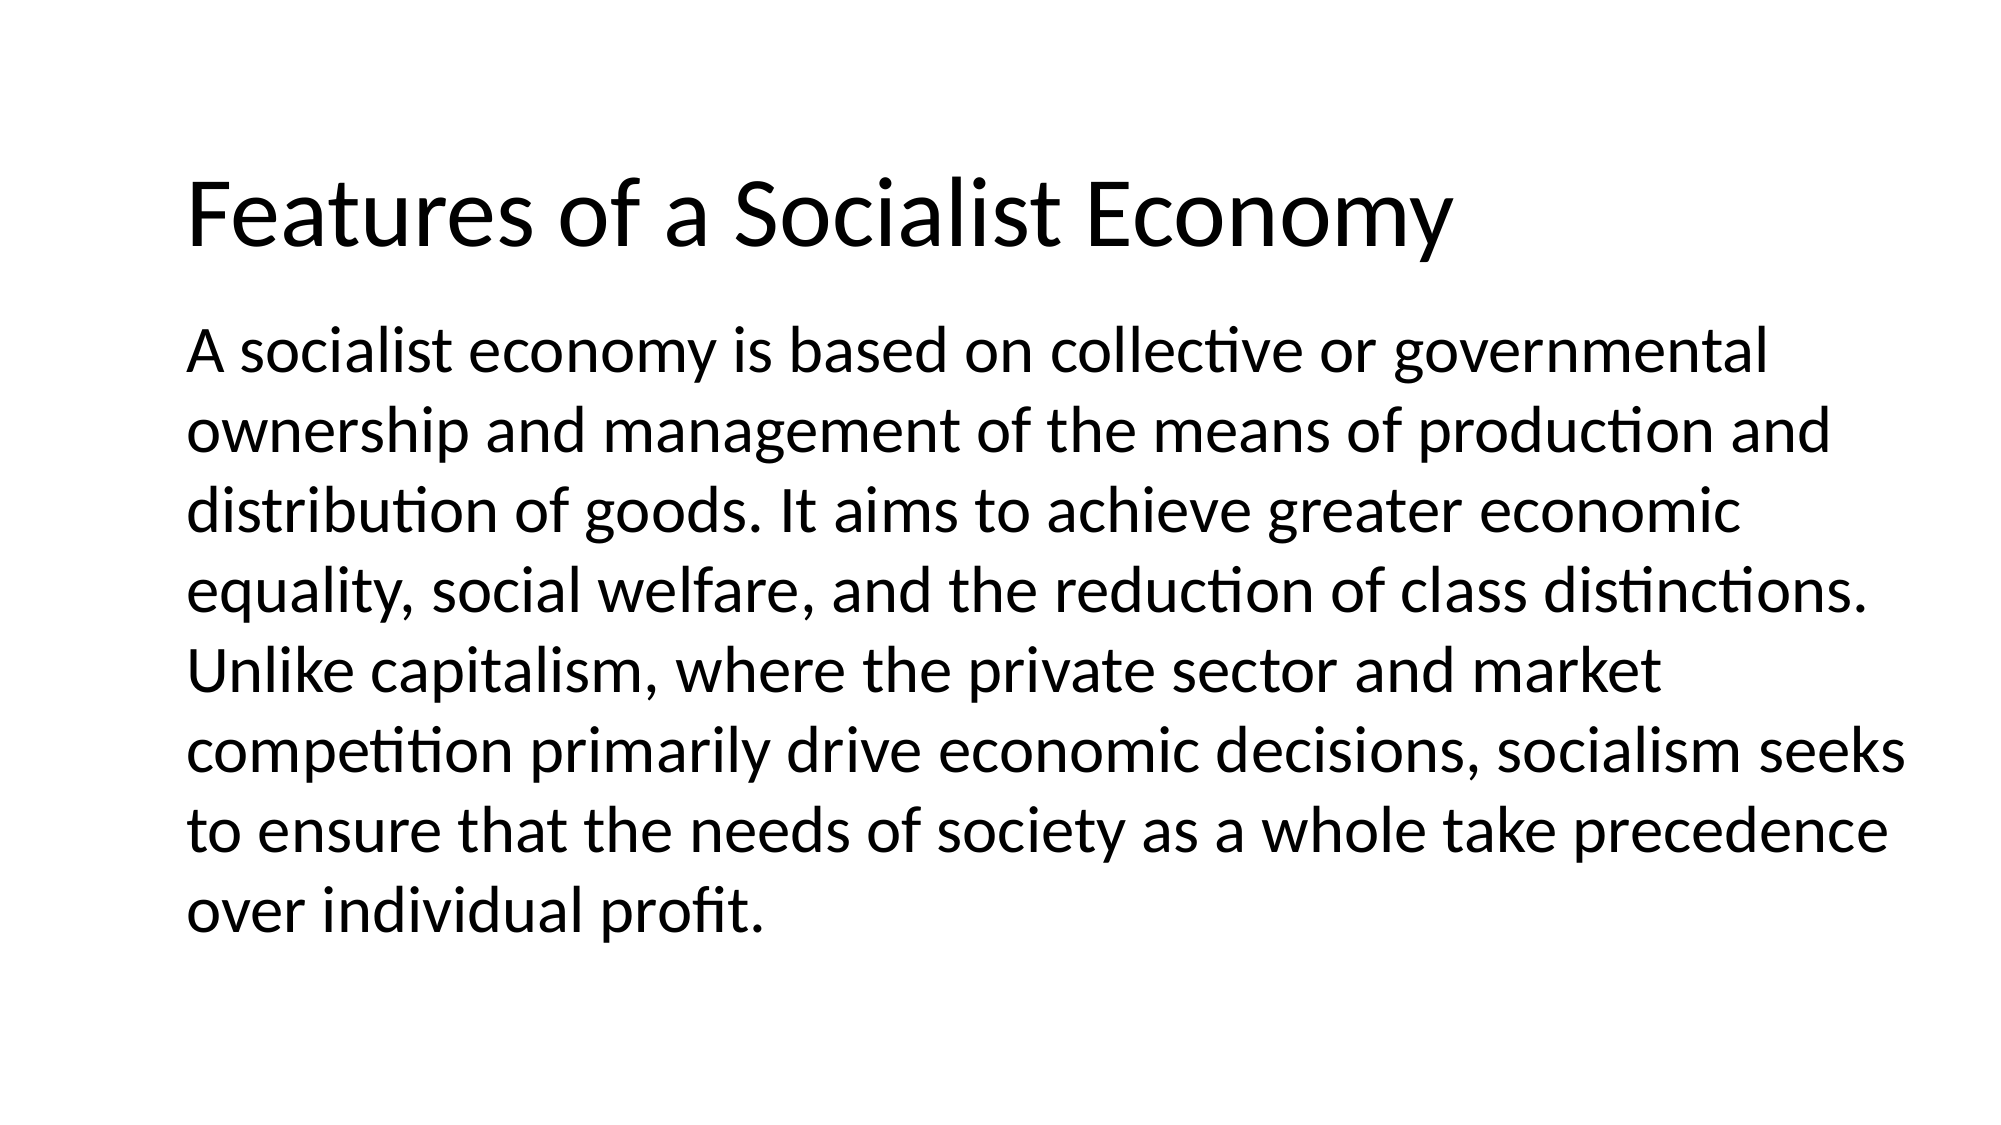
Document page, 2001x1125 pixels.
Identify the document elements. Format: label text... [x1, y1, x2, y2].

text_box Features of a Socialist Economy A socialist economy is based on collective or governmental ownership and management of the means of production and distribution of goods. It aims to achieve greater economic equality, social welfare, and the reduction of class distinctions. Unlike capitalism, where the private sector and market competition primarily drive economic decisions, socialism seeks to ensure that the needs of society as a whole take precedence over individual profit. [171, 138, 1937, 953]
